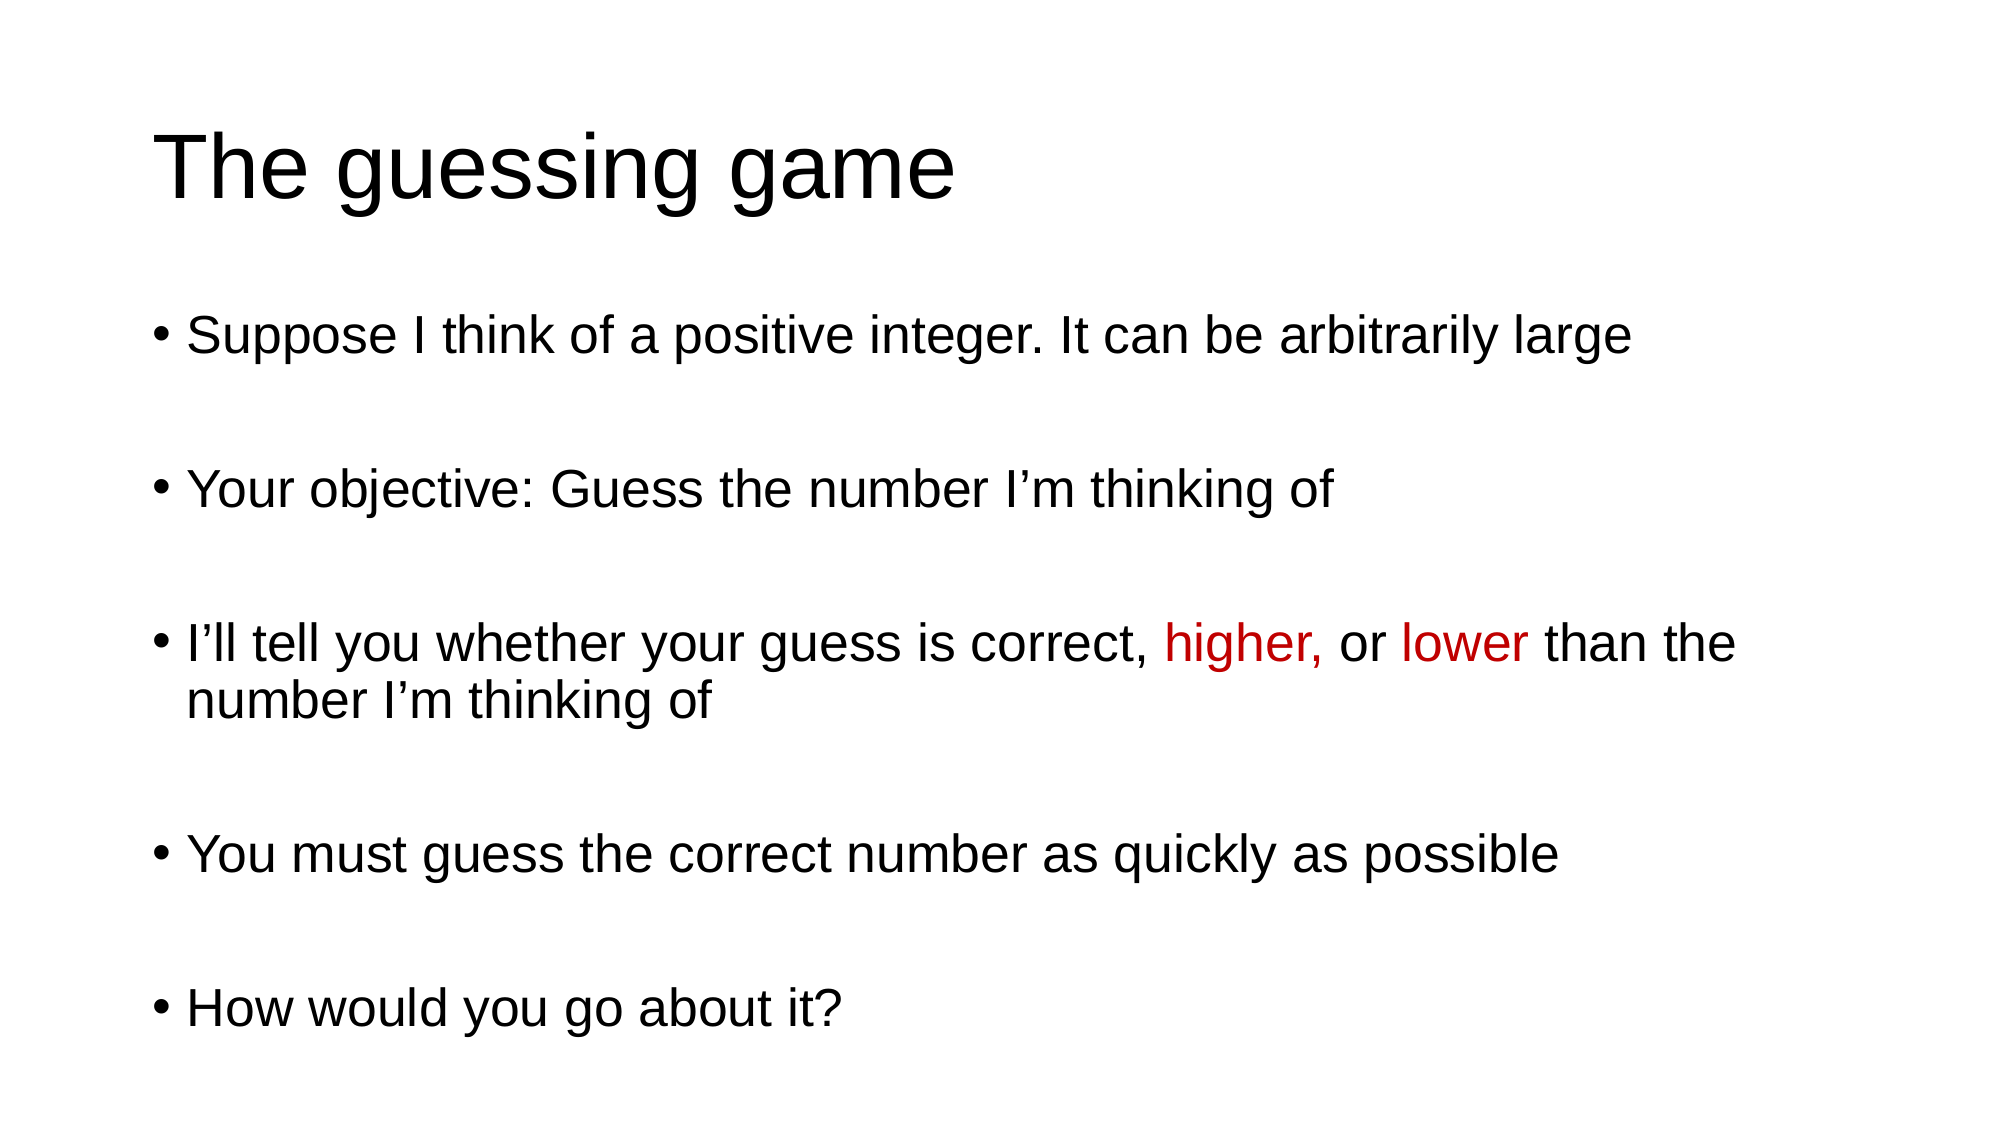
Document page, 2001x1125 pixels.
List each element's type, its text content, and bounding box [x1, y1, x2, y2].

list Suppose I think of a positive integer. It can be arbitrarily large Your objective: Guess the number I’m thinking of I’ll tell you whether your guess is correct, higher, or lower than the number I’m thinking of You must guess the correct number as quickly as possible How would you go about it? [137, 299, 1863, 1049]
title The guessing game [137, 59, 1863, 278]
